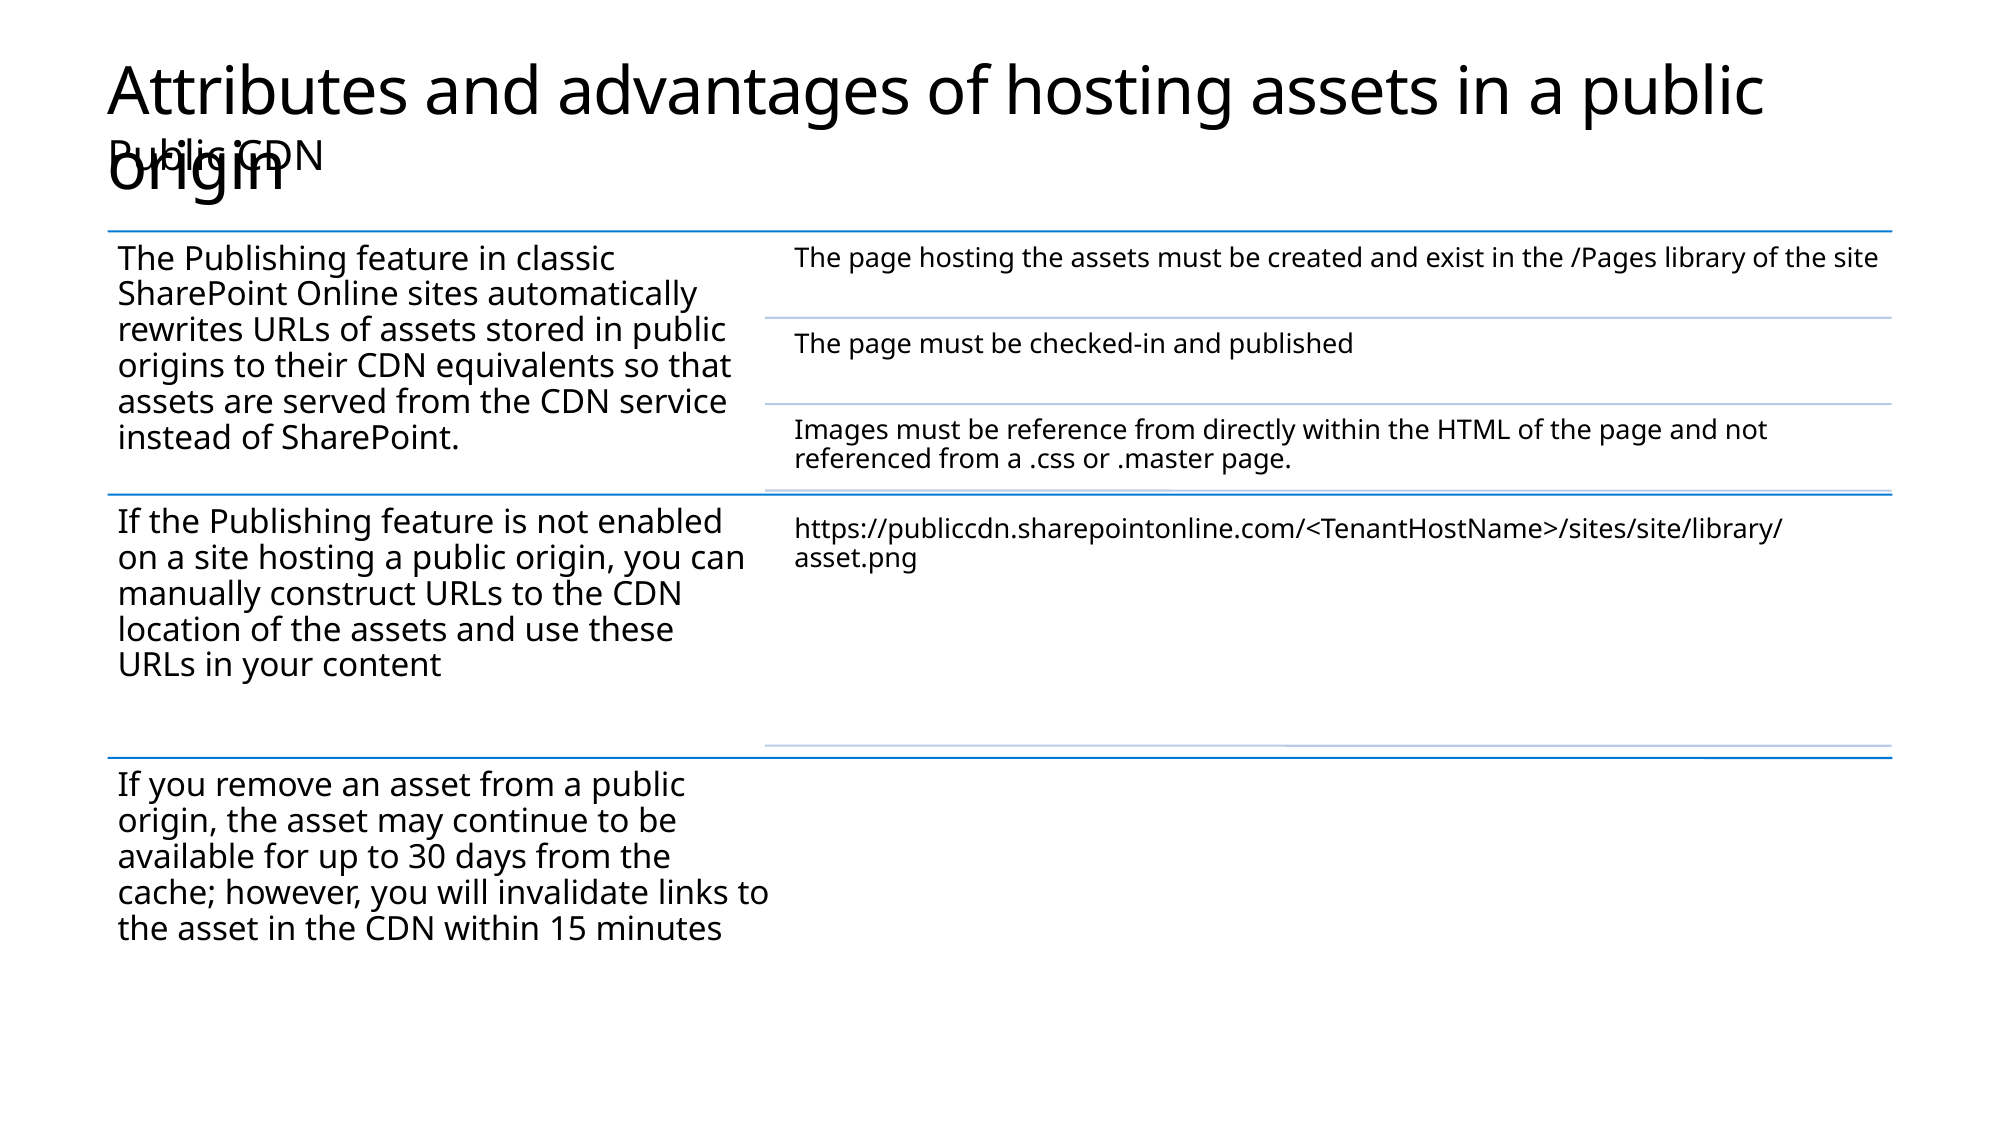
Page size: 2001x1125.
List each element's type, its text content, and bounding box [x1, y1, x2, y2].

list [107, 230, 1893, 1022]
subtitle Public CDN [107, 128, 1893, 205]
title Attributes and advantages of hosting assets in a public origin [107, 52, 1893, 128]
